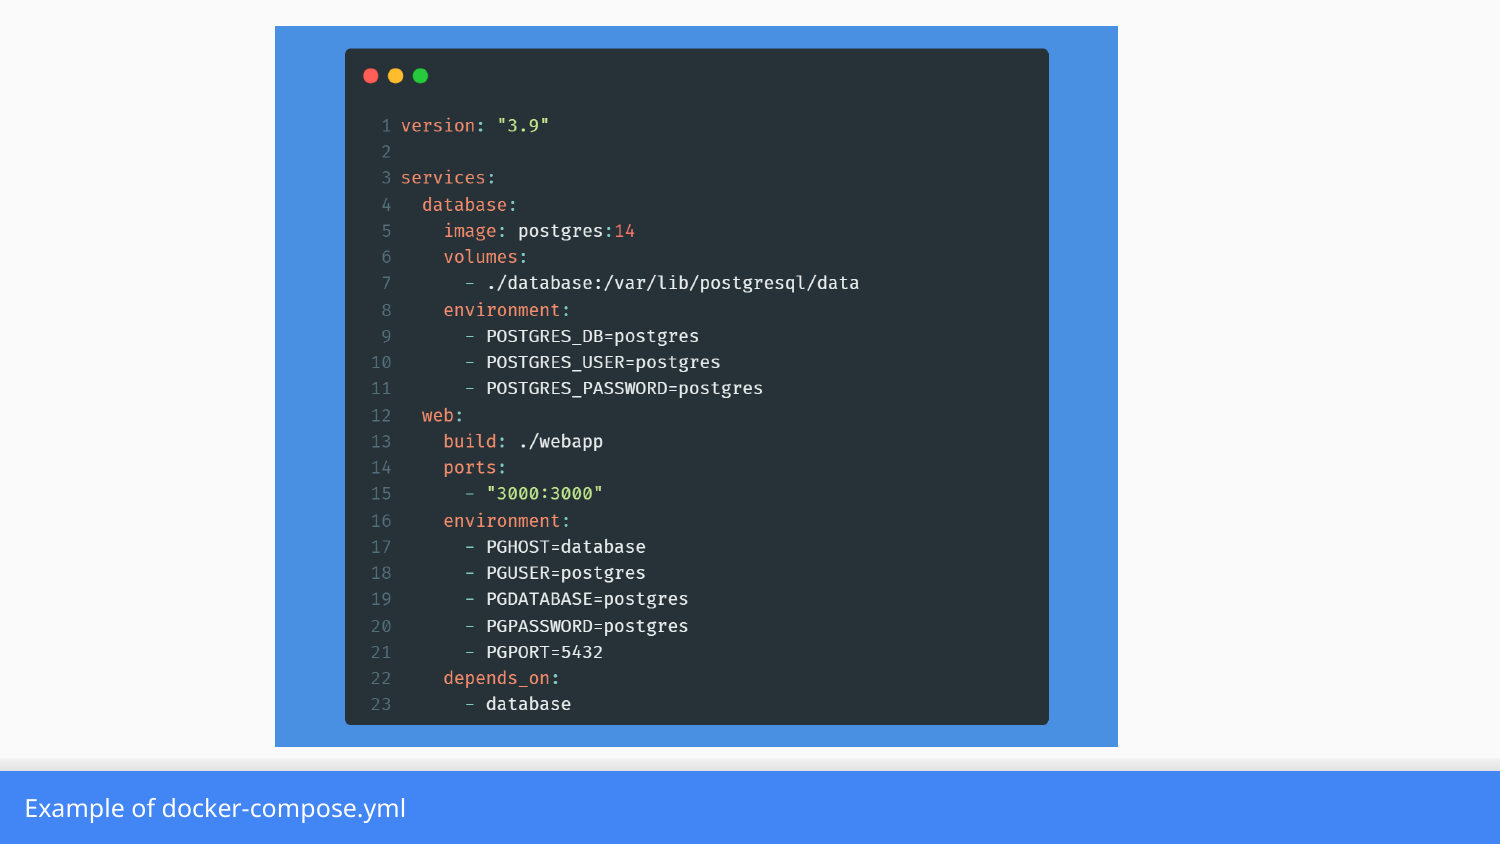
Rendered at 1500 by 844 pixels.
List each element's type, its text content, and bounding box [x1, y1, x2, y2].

picture [275, 26, 1118, 748]
list Example of docker-compose.yml [9, 770, 1385, 844]
